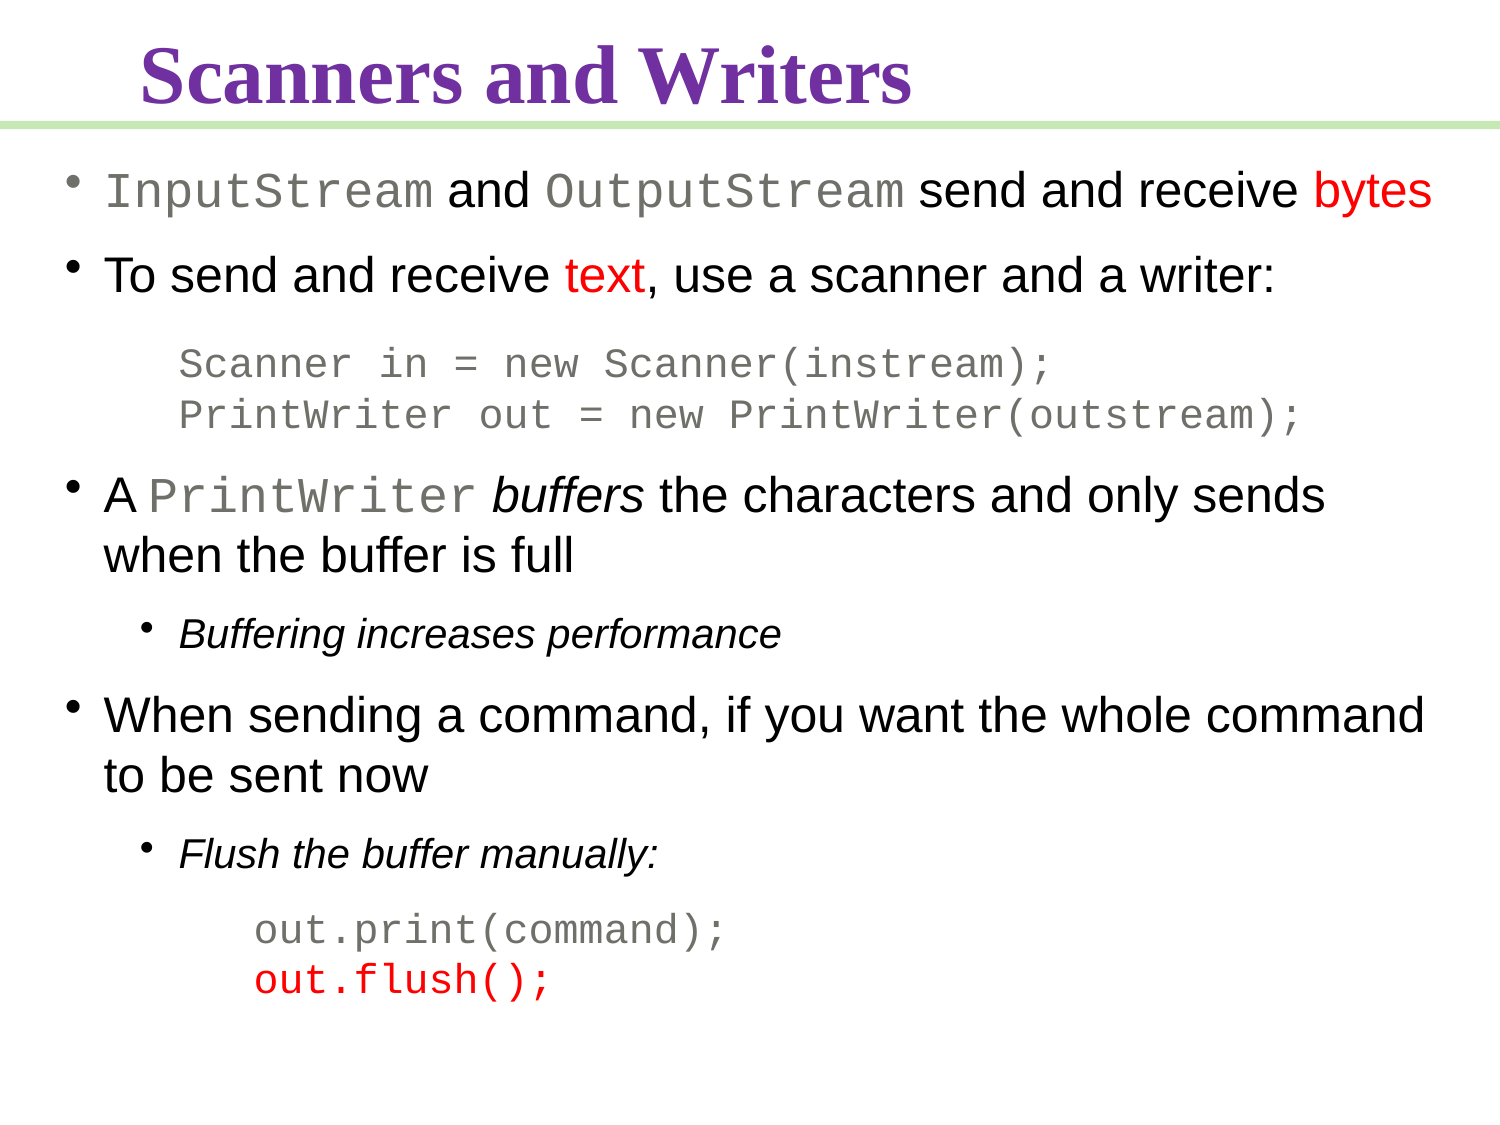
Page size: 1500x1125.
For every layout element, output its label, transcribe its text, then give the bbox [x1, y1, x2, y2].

text_box Scanners and Writers [125, 12, 1375, 128]
text_box InputStream and OutputStream send and receive bytes To send and receive text, use a scanner and a writer: Scanner in = new Scanner(instream); PrintWriter out = new PrintWriter(outstream); A PrintWriter buffers the characters and only sends when the buffer is full Buffering increases performance When sending a command, if you want the whole command to be sent now Flush the buffer manually: out.print(command); out.flush(); [50, 149, 1450, 1010]
